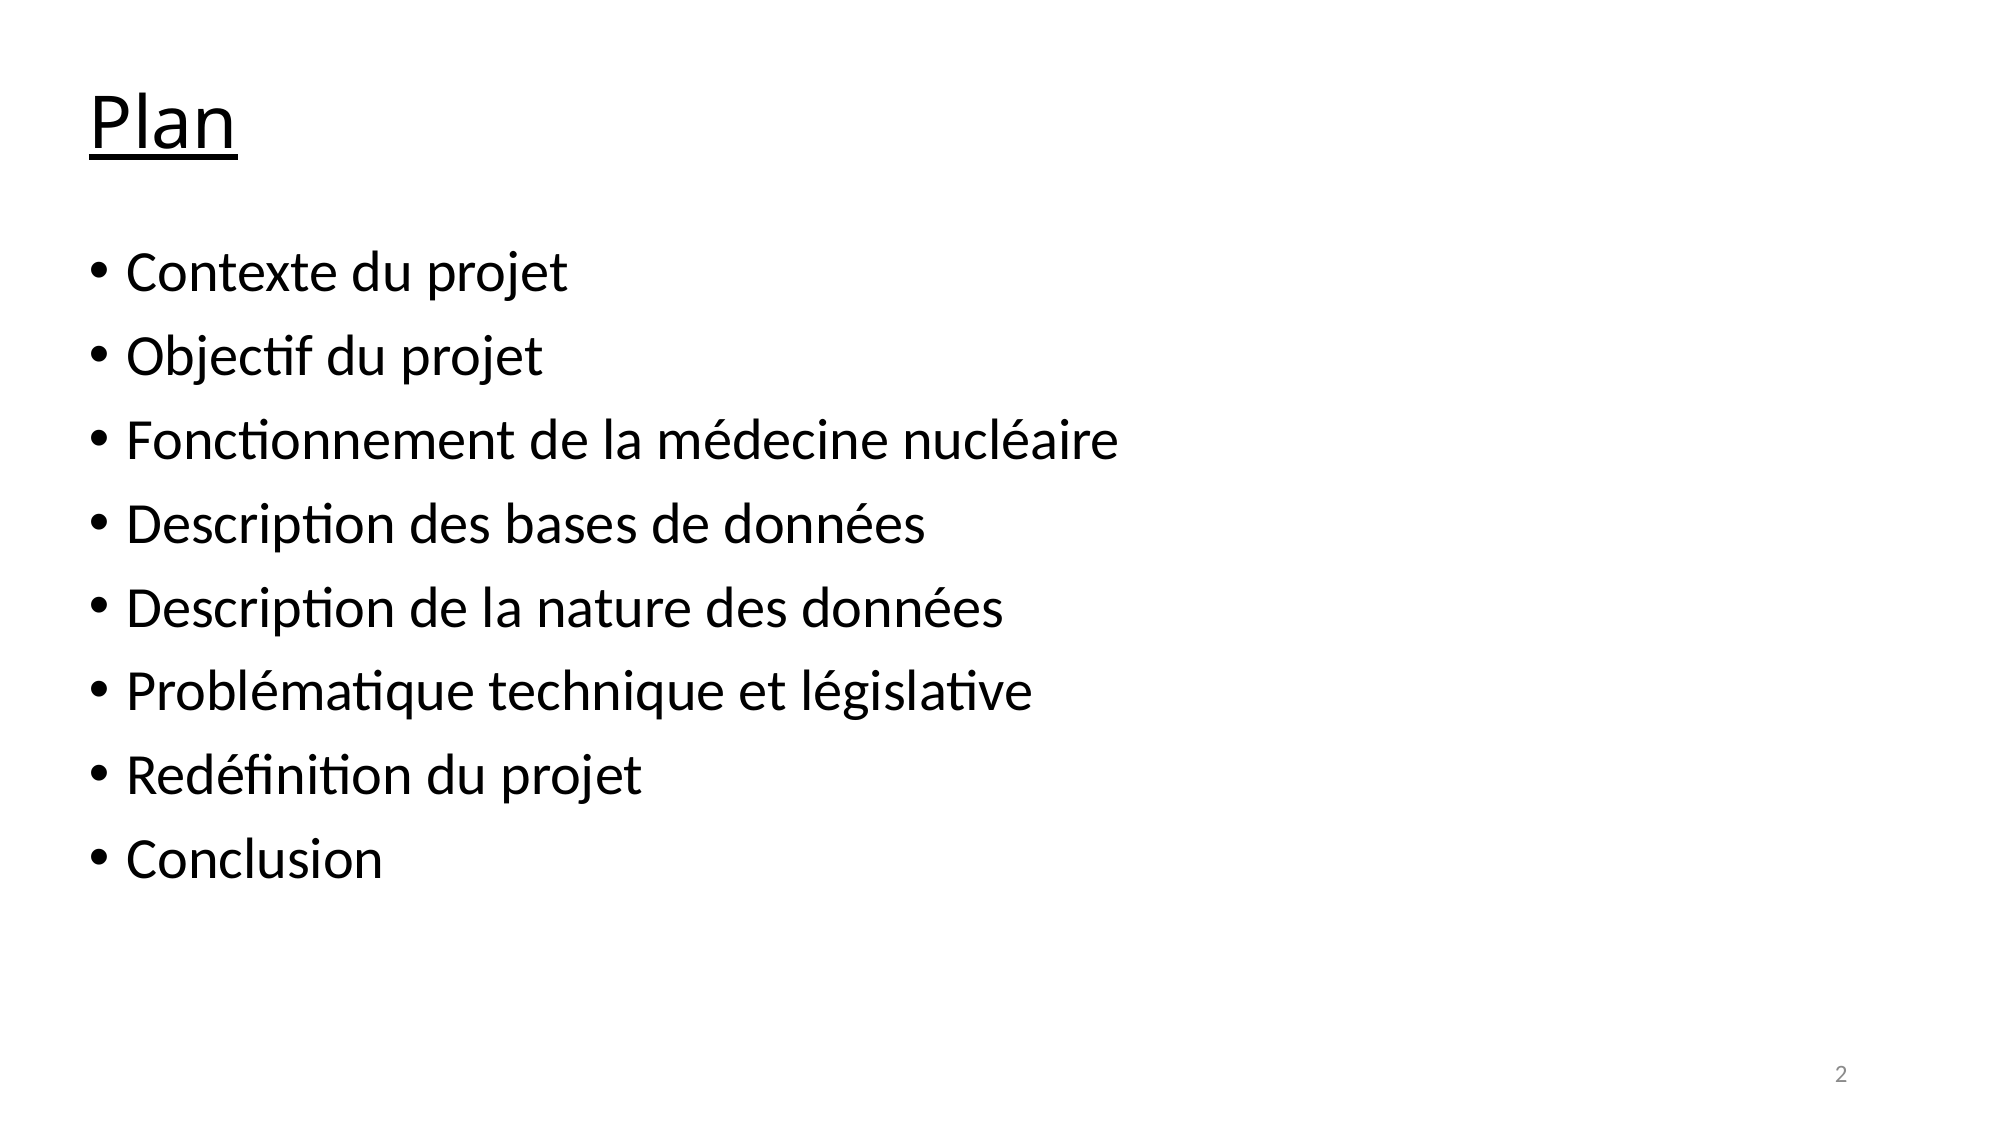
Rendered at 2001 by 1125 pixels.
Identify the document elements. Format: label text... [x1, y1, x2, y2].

list Contexte du projet Objectif du projet Fonctionnement de la médecine nucléaire Description des bases de données Description de la nature des données Problématique technique et législative Redéfinition du projet Conclusion [73, 234, 1971, 1113]
title Plan [73, 16, 1799, 234]
slide_number 2 [1412, 1042, 1863, 1103]
